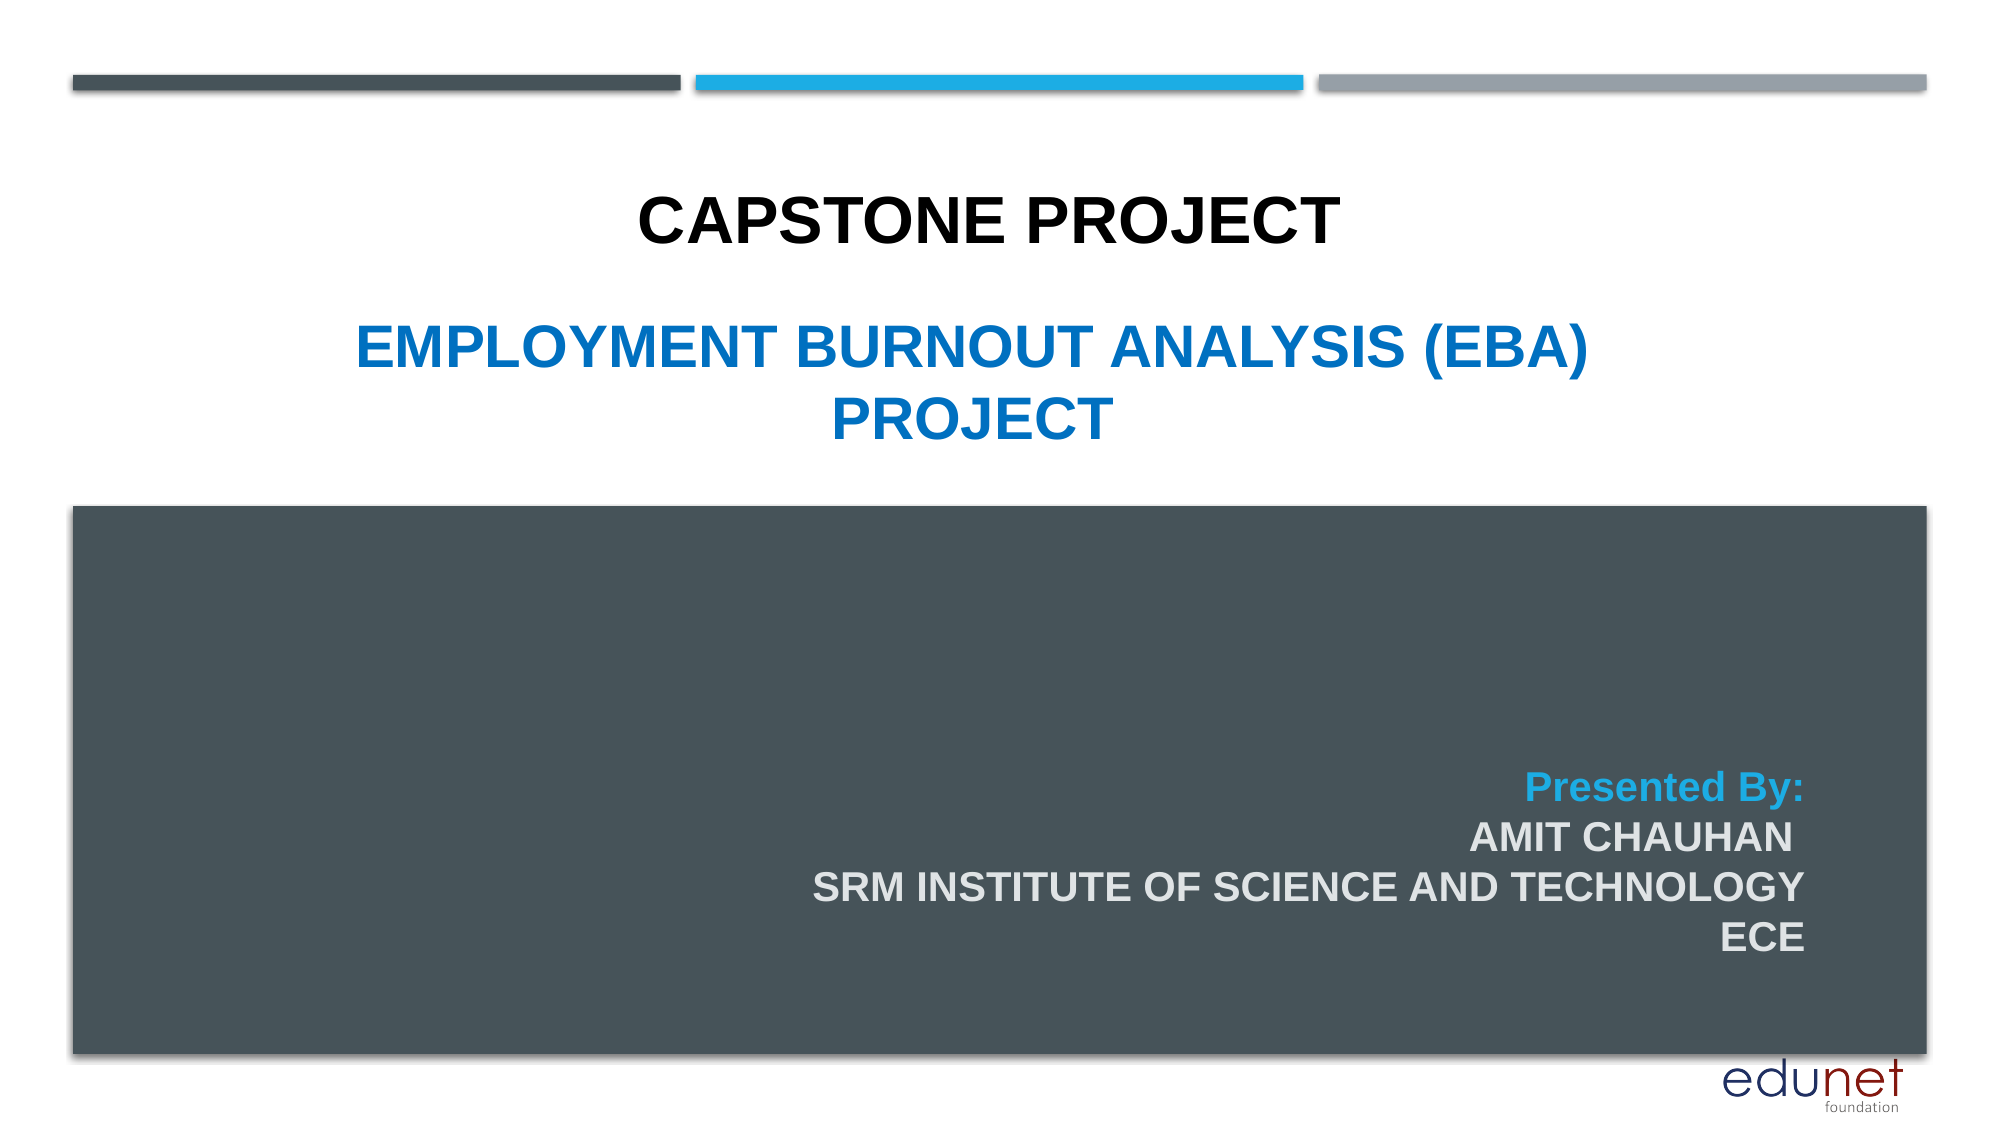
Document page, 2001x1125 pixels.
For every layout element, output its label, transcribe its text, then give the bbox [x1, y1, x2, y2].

title Employment Burnout Analysis (EBA) Project [222, 298, 1723, 460]
picture [1719, 1056, 1905, 1116]
text_box Presented By: AMIT CHAUHAN SRM INSTITUTE OF SCIENCE AND TECHNOLOGY ECE [511, 752, 1821, 968]
text_box CAPSTONE PROJECT [0, 169, 2000, 265]
